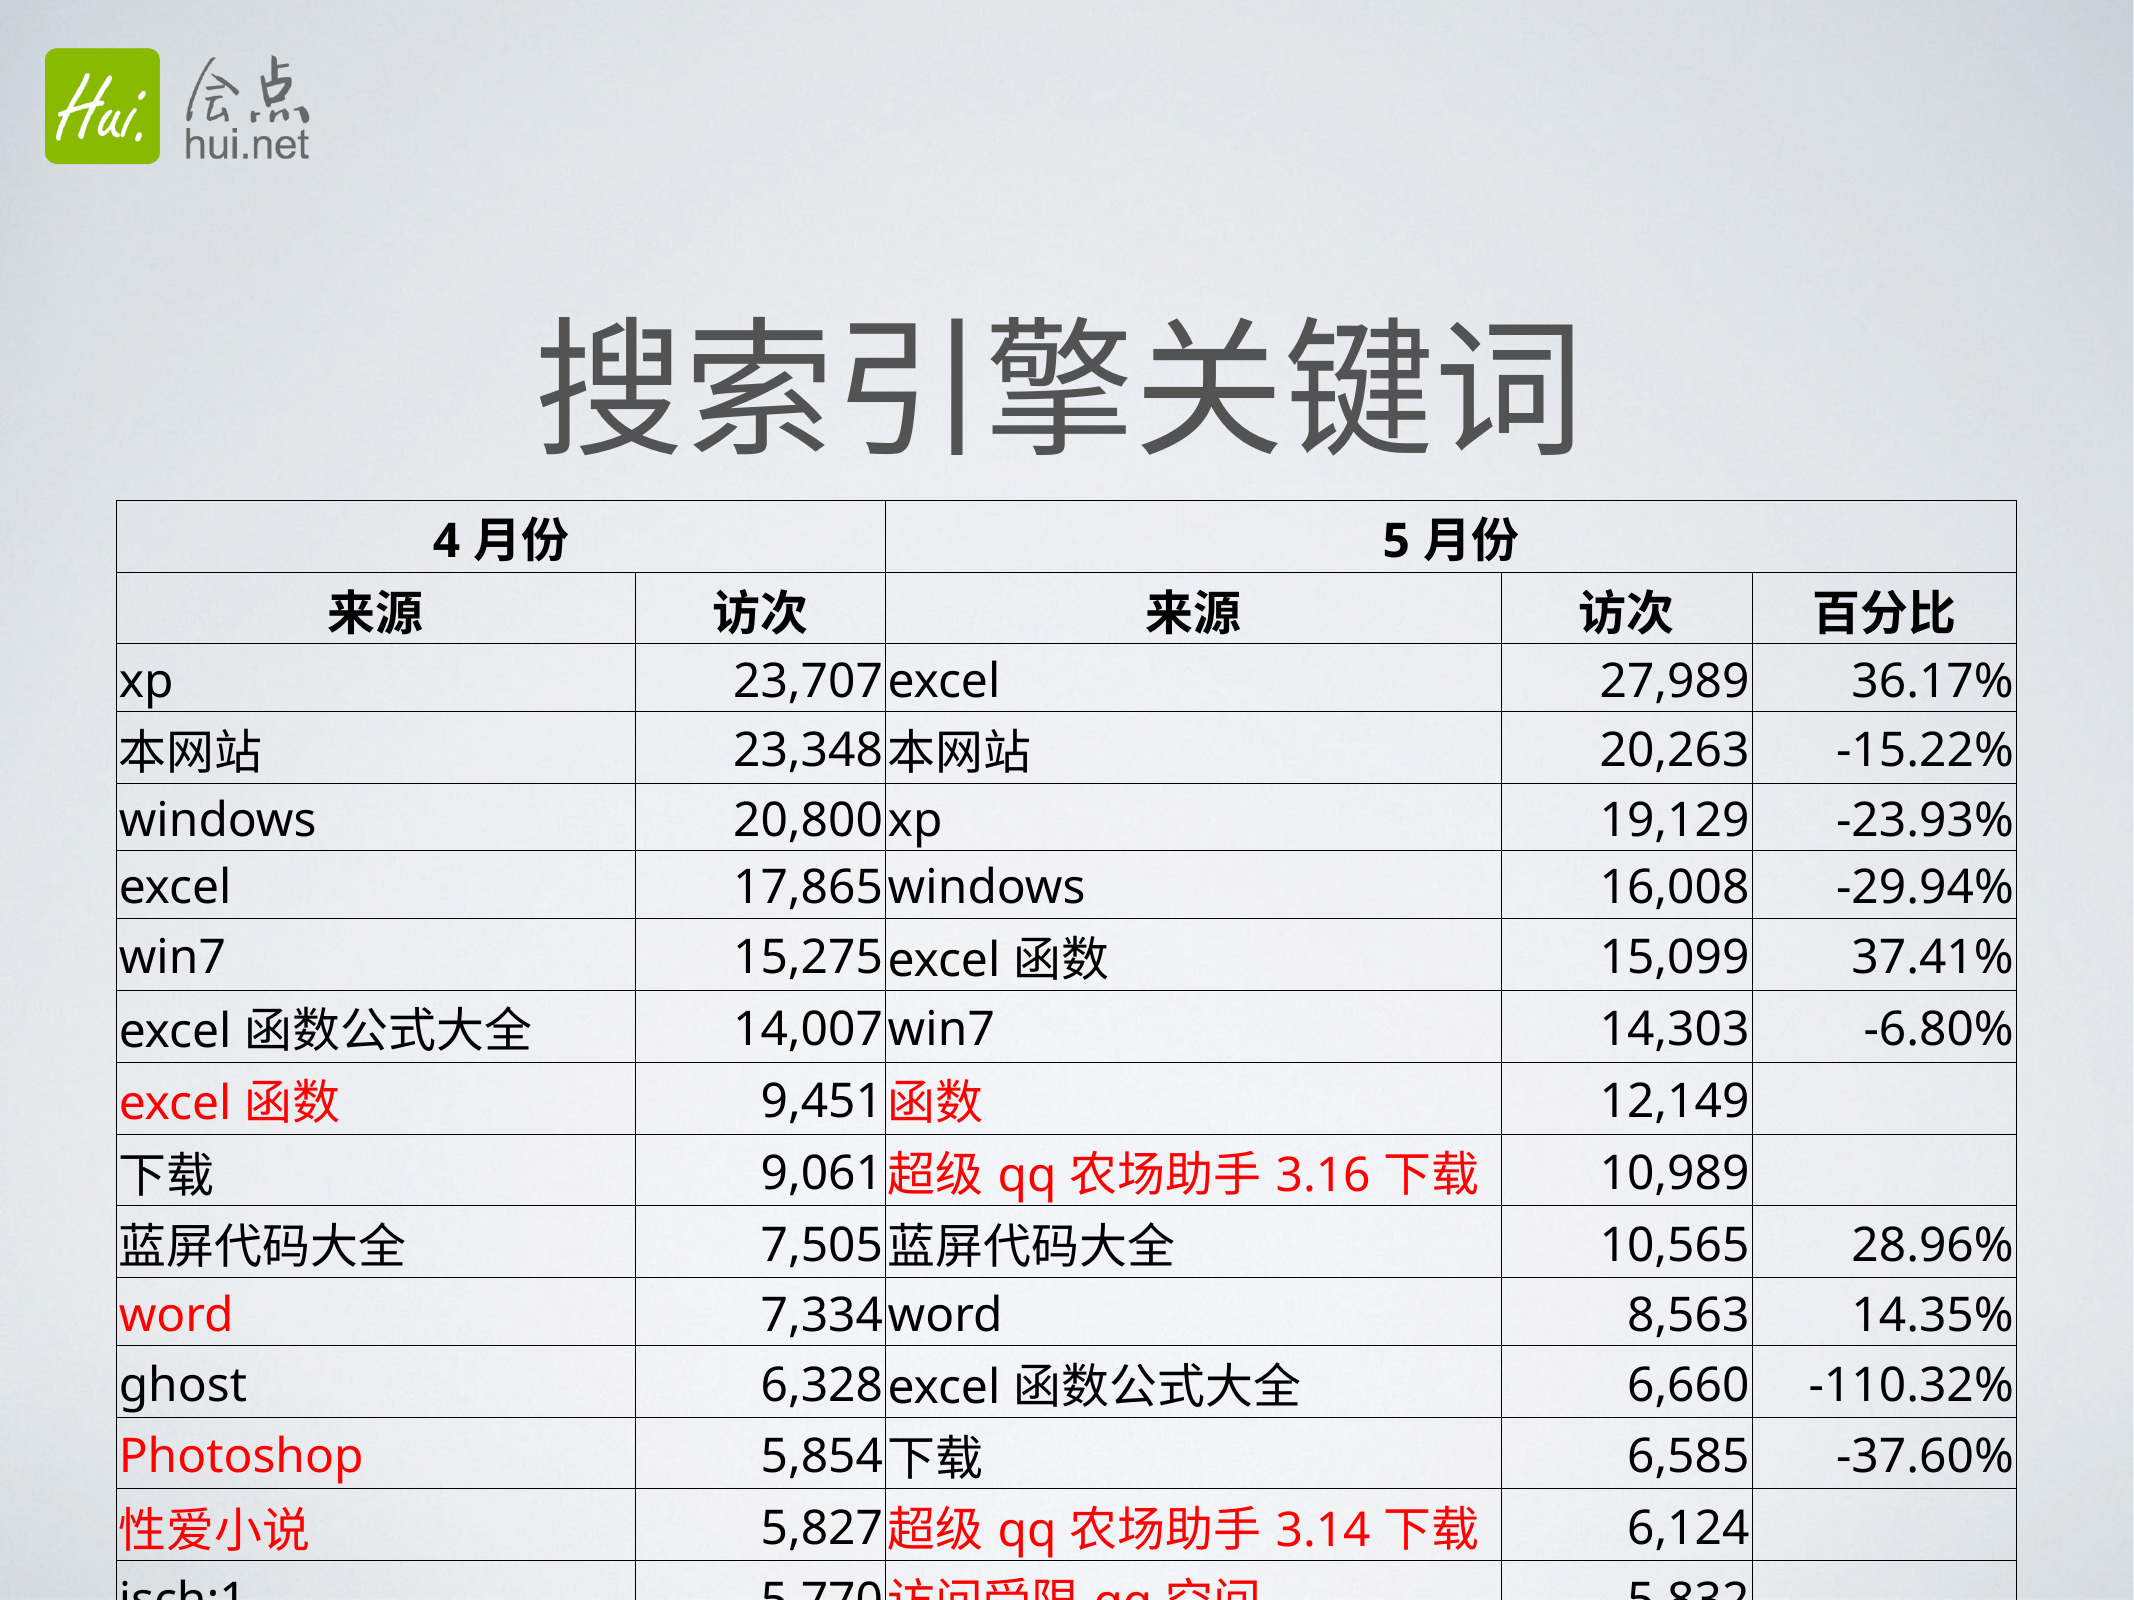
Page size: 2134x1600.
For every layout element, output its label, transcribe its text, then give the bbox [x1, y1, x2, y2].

table_cell 27,989 [1502, 644, 1752, 711]
table_cell 9,061 [636, 1135, 885, 1205]
table_cell xp [117, 644, 635, 711]
table_cell excel函数公式大全 [117, 991, 635, 1062]
table_cell 12,149 [1502, 1063, 1752, 1134]
table_cell 百分比 [1753, 573, 2016, 643]
table_cell 超级qq农场助手3.14下载 [886, 1489, 1501, 1560]
table_cell 15,275 [636, 919, 885, 990]
table_cell 20,263 [1502, 712, 1752, 783]
table_cell 超级qq农场助手3.16下载 [886, 1135, 1501, 1205]
table_cell 37.41% [1753, 919, 2016, 990]
table_cell 5,827 [636, 1489, 885, 1560]
table_cell 访问受限qq空间 [886, 1561, 1501, 1600]
table_cell excel [117, 851, 635, 918]
table_cell 28.96% [1753, 1206, 2016, 1277]
table_cell [1753, 1063, 2016, 1134]
table_cell 6,124 [1502, 1489, 1752, 1560]
table_cell 访次 [636, 573, 885, 643]
table_cell word [117, 1278, 635, 1345]
table_cell 下载 [117, 1135, 635, 1205]
table_cell [1753, 1489, 2016, 1560]
table_cell 19,129 [1502, 784, 1752, 850]
table_cell 16,008 [1502, 851, 1752, 918]
table_cell windows [886, 851, 1501, 918]
table_cell 蓝屏代码大全 [886, 1206, 1501, 1277]
table_cell -15.22% [1753, 712, 2016, 783]
table_cell xp [886, 784, 1501, 850]
table_cell 函数 [886, 1063, 1501, 1134]
table_cell 蓝屏代码大全 [117, 1206, 635, 1277]
table_cell -37.60% [1753, 1418, 2016, 1488]
table_cell 来源 [117, 573, 635, 643]
table_cell 23,707 [636, 644, 885, 711]
table_cell 下载 [886, 1418, 1501, 1488]
table_cell [1753, 1135, 2016, 1205]
table_cell 6,585 [1502, 1418, 1752, 1488]
table_cell 5,832 [1502, 1561, 1752, 1600]
table_cell 20,800 [636, 784, 885, 850]
table_cell 10,989 [1502, 1135, 1752, 1205]
table_cell 7,505 [636, 1206, 885, 1277]
table_cell 6,328 [636, 1346, 885, 1417]
table_cell 14.35% [1753, 1278, 2016, 1345]
table_cell -6.80% [1753, 991, 2016, 1062]
table_header 5月份 [886, 501, 2016, 572]
table_cell -23.93% [1753, 784, 2016, 850]
table_cell 本网站 [117, 712, 635, 783]
table_cell -29.94% [1753, 851, 2016, 918]
table_header 4月份 [117, 501, 885, 572]
table_cell ghost [117, 1346, 635, 1417]
table_cell isch:1 [117, 1561, 635, 1600]
table_cell 访次 [1502, 573, 1752, 643]
table_cell 性爱小说 [117, 1489, 635, 1560]
table_cell excel函数 [117, 1063, 635, 1134]
table_cell word [886, 1278, 1501, 1345]
table_cell windows [117, 784, 635, 850]
table_cell 5,854 [636, 1418, 885, 1488]
table_cell 来源 [886, 573, 1501, 643]
table_cell 7,334 [636, 1278, 885, 1345]
table_cell 10,565 [1502, 1206, 1752, 1277]
table_cell 36.17% [1753, 644, 2016, 711]
table_cell 8,563 [1502, 1278, 1752, 1345]
table_cell 23,348 [636, 712, 885, 783]
table_cell Photoshop [117, 1418, 635, 1488]
table_cell excel函数公式大全 [886, 1346, 1501, 1417]
table_cell 6,660 [1502, 1346, 1752, 1417]
table_cell [1753, 1561, 2016, 1600]
title 搜索引擎关键词 [99, 249, 2021, 518]
table_cell 9,451 [636, 1063, 885, 1134]
table_cell excel函数 [886, 919, 1501, 990]
table_cell 14,303 [1502, 991, 1752, 1062]
table_cell 15,099 [1502, 919, 1752, 990]
picture [0, 0, 2134, 1600]
table_cell 14,007 [636, 991, 885, 1062]
table_cell 17,865 [636, 851, 885, 918]
table_cell 本网站 [886, 712, 1501, 783]
table_cell 5,770 [636, 1561, 885, 1600]
table_cell win7 [117, 919, 635, 990]
table_cell -110.32% [1753, 1346, 2016, 1417]
table_cell win7 [886, 991, 1501, 1062]
table_cell excel [886, 644, 1501, 711]
